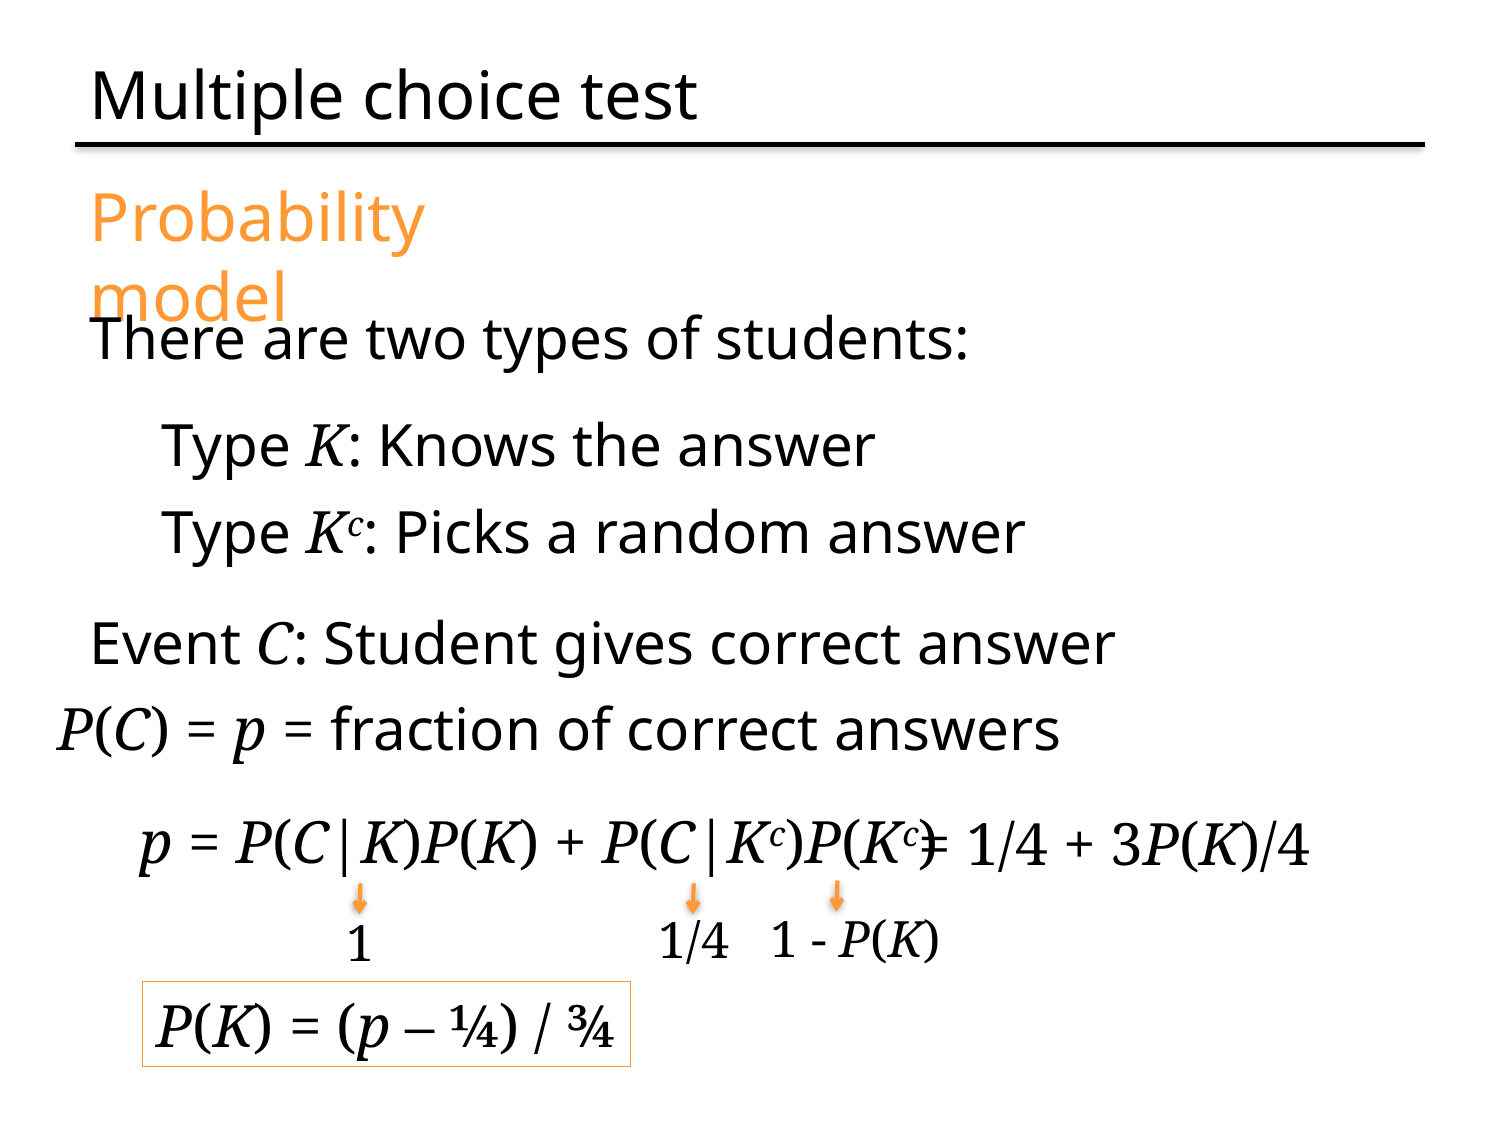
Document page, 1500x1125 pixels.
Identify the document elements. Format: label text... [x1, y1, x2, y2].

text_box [642, 883, 746, 978]
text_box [759, 880, 951, 976]
text_box P(C) = p = fraction of correct answers [42, 684, 1077, 770]
text_box p = P(C|K)P(K) + P(C|Kc)P(Kc) [124, 797, 954, 883]
text_box Type K: Knows the answer [146, 400, 1289, 486]
text_box = 1/4 + 3P(K)/4 [903, 799, 1325, 885]
text_box Probability model [74, 167, 634, 293]
text_box Type Kc: Picks a random answer [146, 488, 1289, 573]
text_box P(K) = (p – ¼) / ¾ [142, 981, 631, 1067]
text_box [333, 883, 388, 981]
title Multiple choice test [75, 45, 1425, 145]
text_box Event C: Student gives correct answer [74, 598, 1217, 684]
text_box There are two types of students: [74, 293, 1425, 379]
